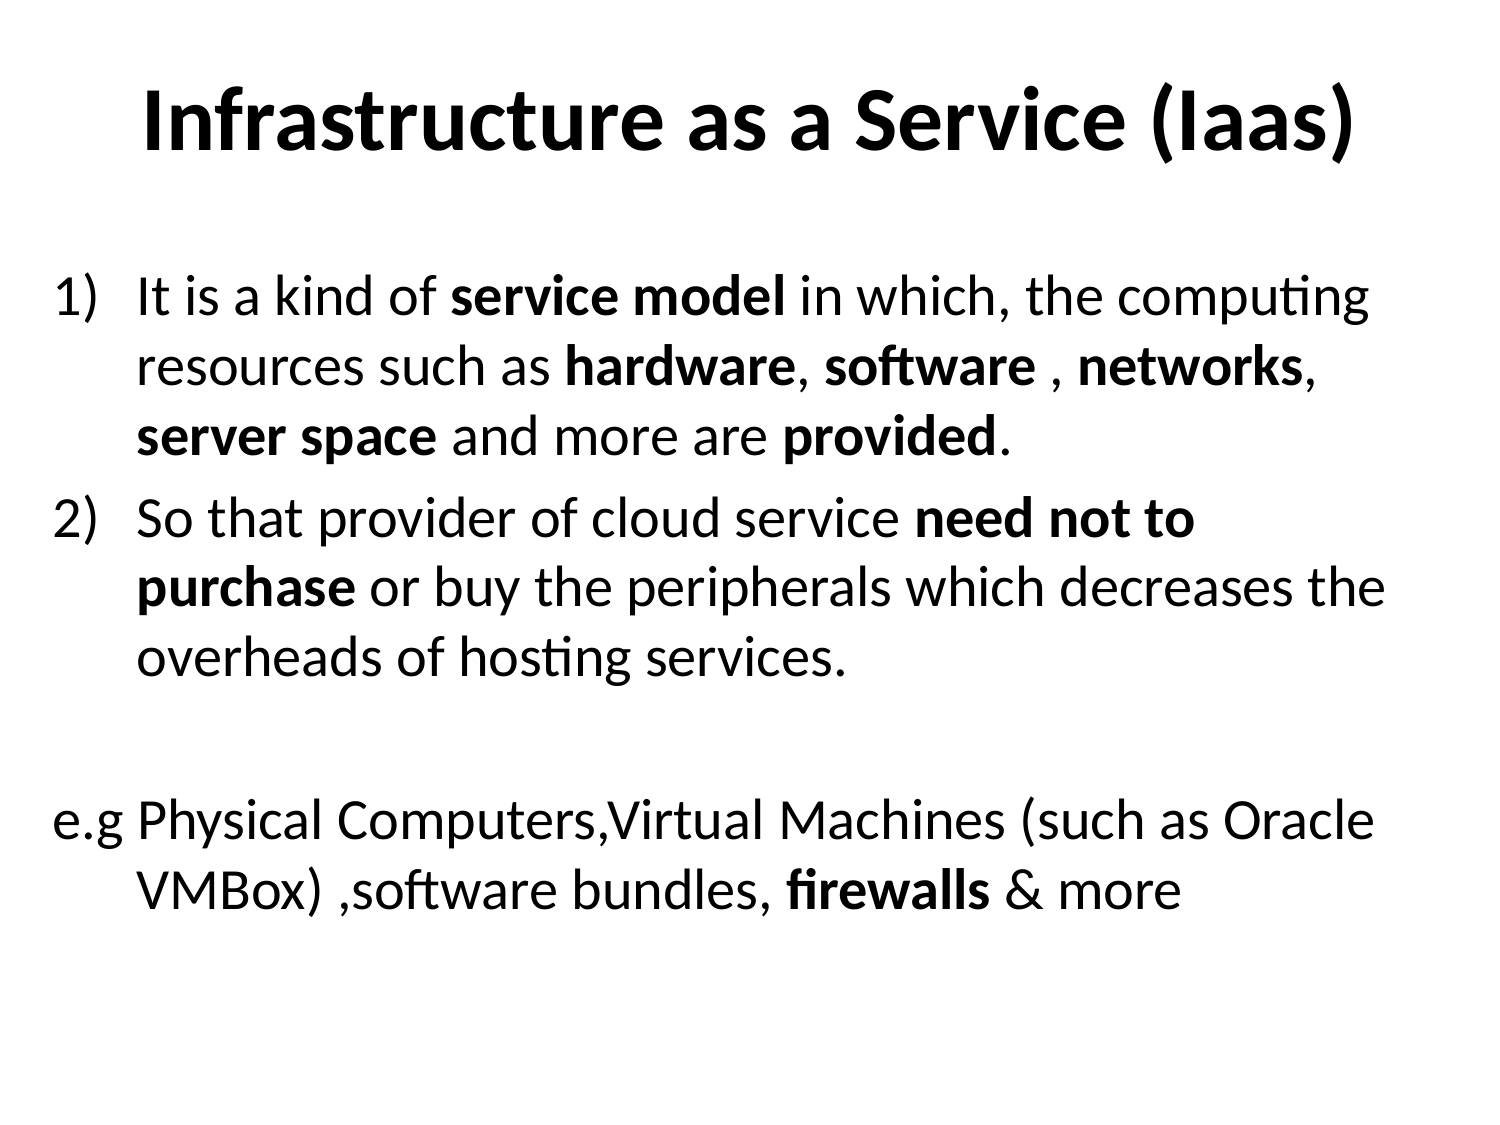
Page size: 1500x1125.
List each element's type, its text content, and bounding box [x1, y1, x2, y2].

title Infrastructure as a Service (Iaas) [112, 24, 1388, 204]
subtitle It is a kind of service model in which, the computing resources such as hardware, software , networks, server space and more are provided. So that provider of cloud service need not to purchase or buy the peripherals which decreases the overheads of hosting services. e.g Physical Computers,Virtual Machines (such as Oracle VMBox) ,software bundles, firewalls & more [37, 249, 1438, 1038]
